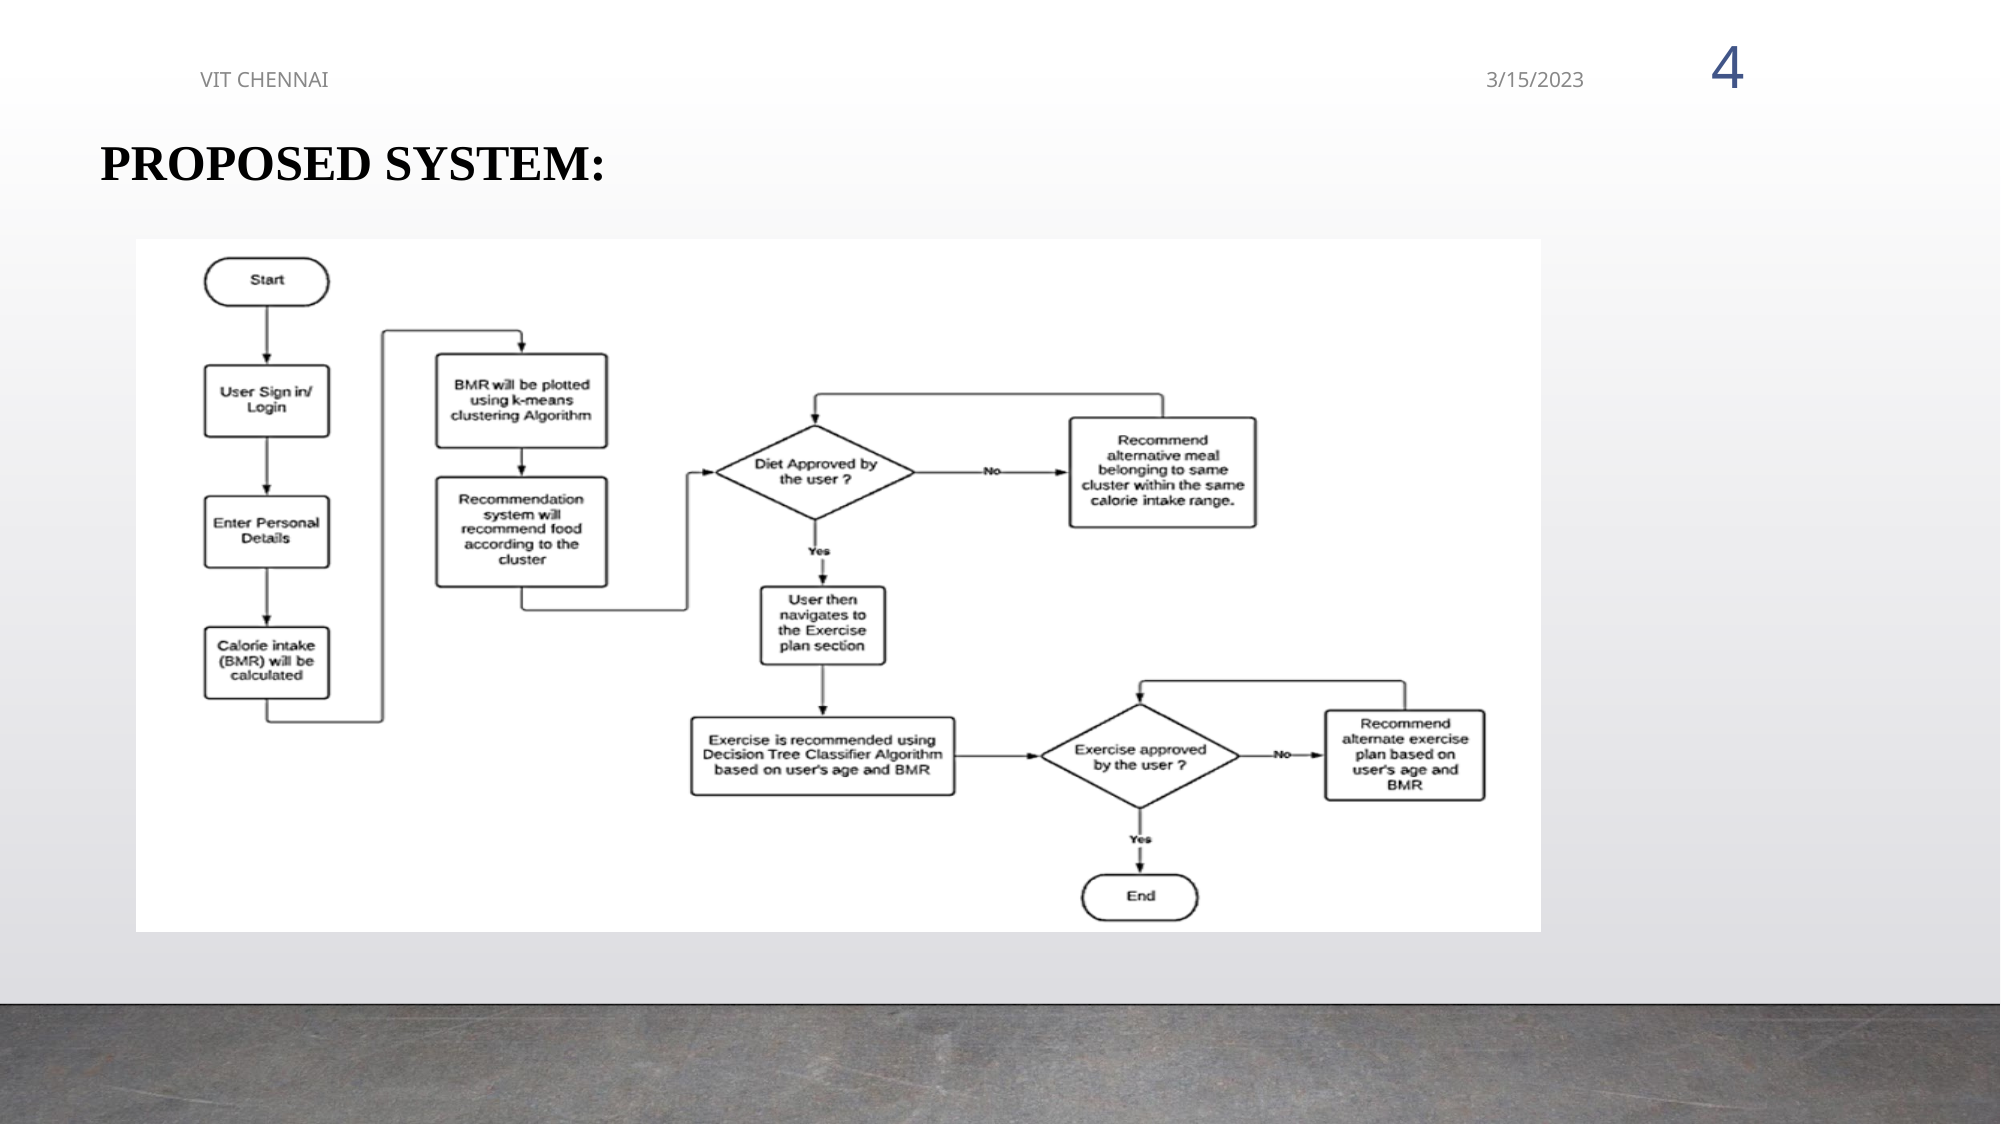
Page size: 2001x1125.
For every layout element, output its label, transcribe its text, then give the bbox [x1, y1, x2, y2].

picture [0, 1004, 2000, 1124]
text_box PROPOSED SYSTEM: [85, 123, 872, 198]
footer VIT CHENNAI [185, 54, 1160, 105]
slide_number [1186, 54, 1600, 105]
slide_number ‹#› [1626, 22, 1760, 106]
picture [136, 239, 1541, 933]
